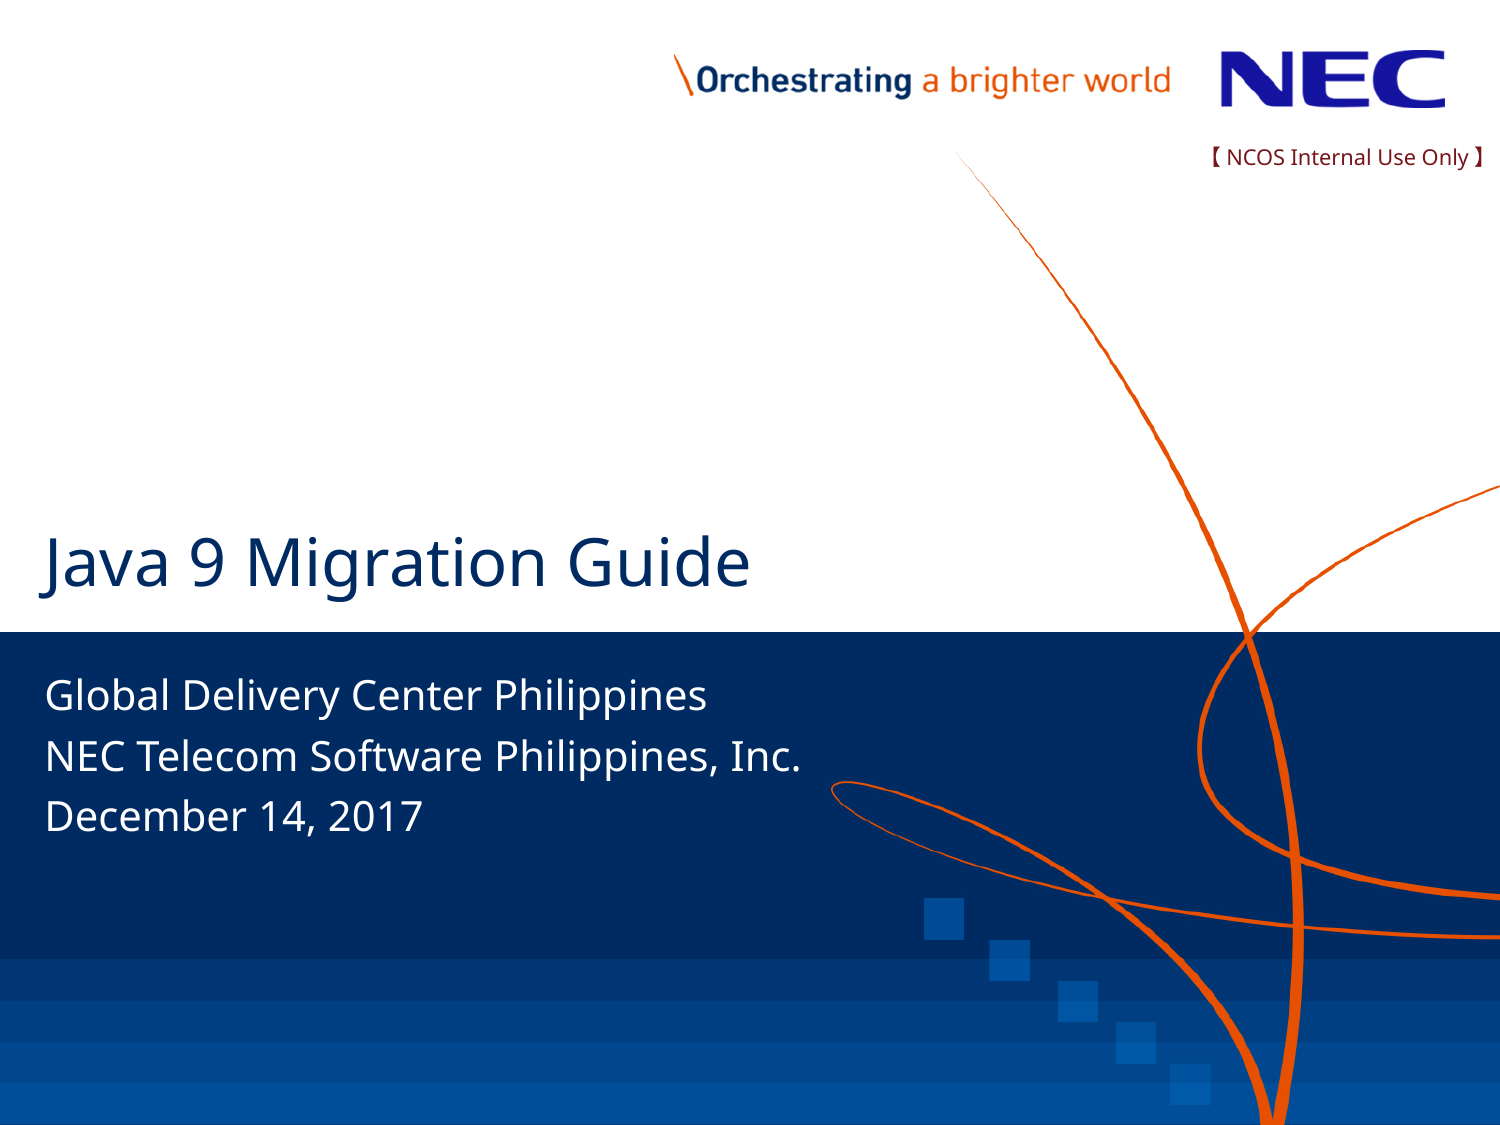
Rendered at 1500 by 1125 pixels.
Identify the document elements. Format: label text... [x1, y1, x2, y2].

text_box 【NCOS Internal Use Only】 [1170, 138, 1500, 176]
title Java 9 Migration Guide [29, 513, 1471, 600]
picture [0, 0, 1500, 1125]
list Global Delivery Center Philippines NEC Telecom Software Philippines, Inc. December 14, 2017 [29, 661, 1105, 850]
